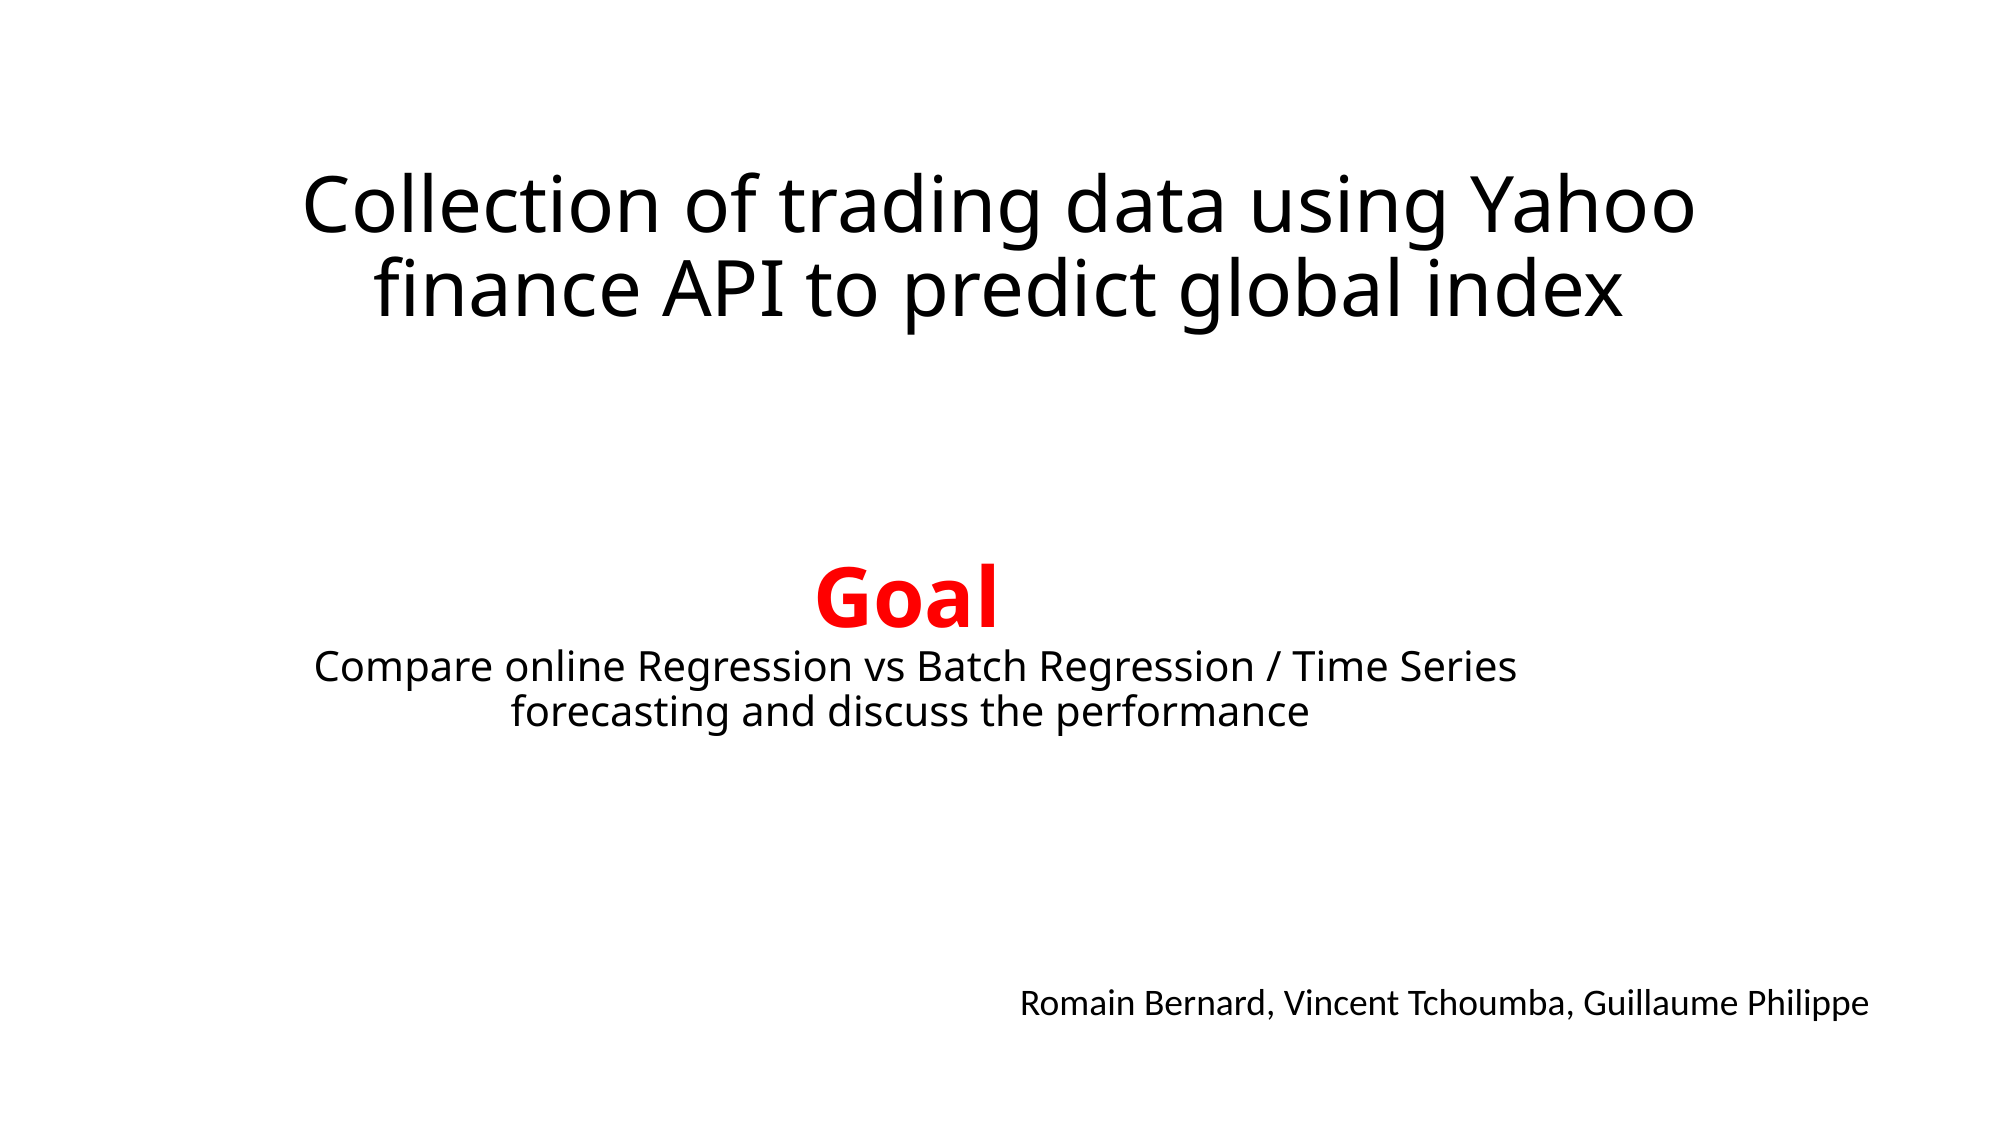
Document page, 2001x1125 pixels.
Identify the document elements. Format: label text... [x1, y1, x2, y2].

text_box Goal Compare online Regression vs Batch Regression / Time Series forecasting and discuss the performance [210, 512, 1621, 743]
text_box Romain Bernard, Vincent Tchoumba, Guillaume Philippe [1005, 970, 1886, 1030]
title Collection of trading data using Yahoo finance API to predict global index [248, 109, 1752, 341]
